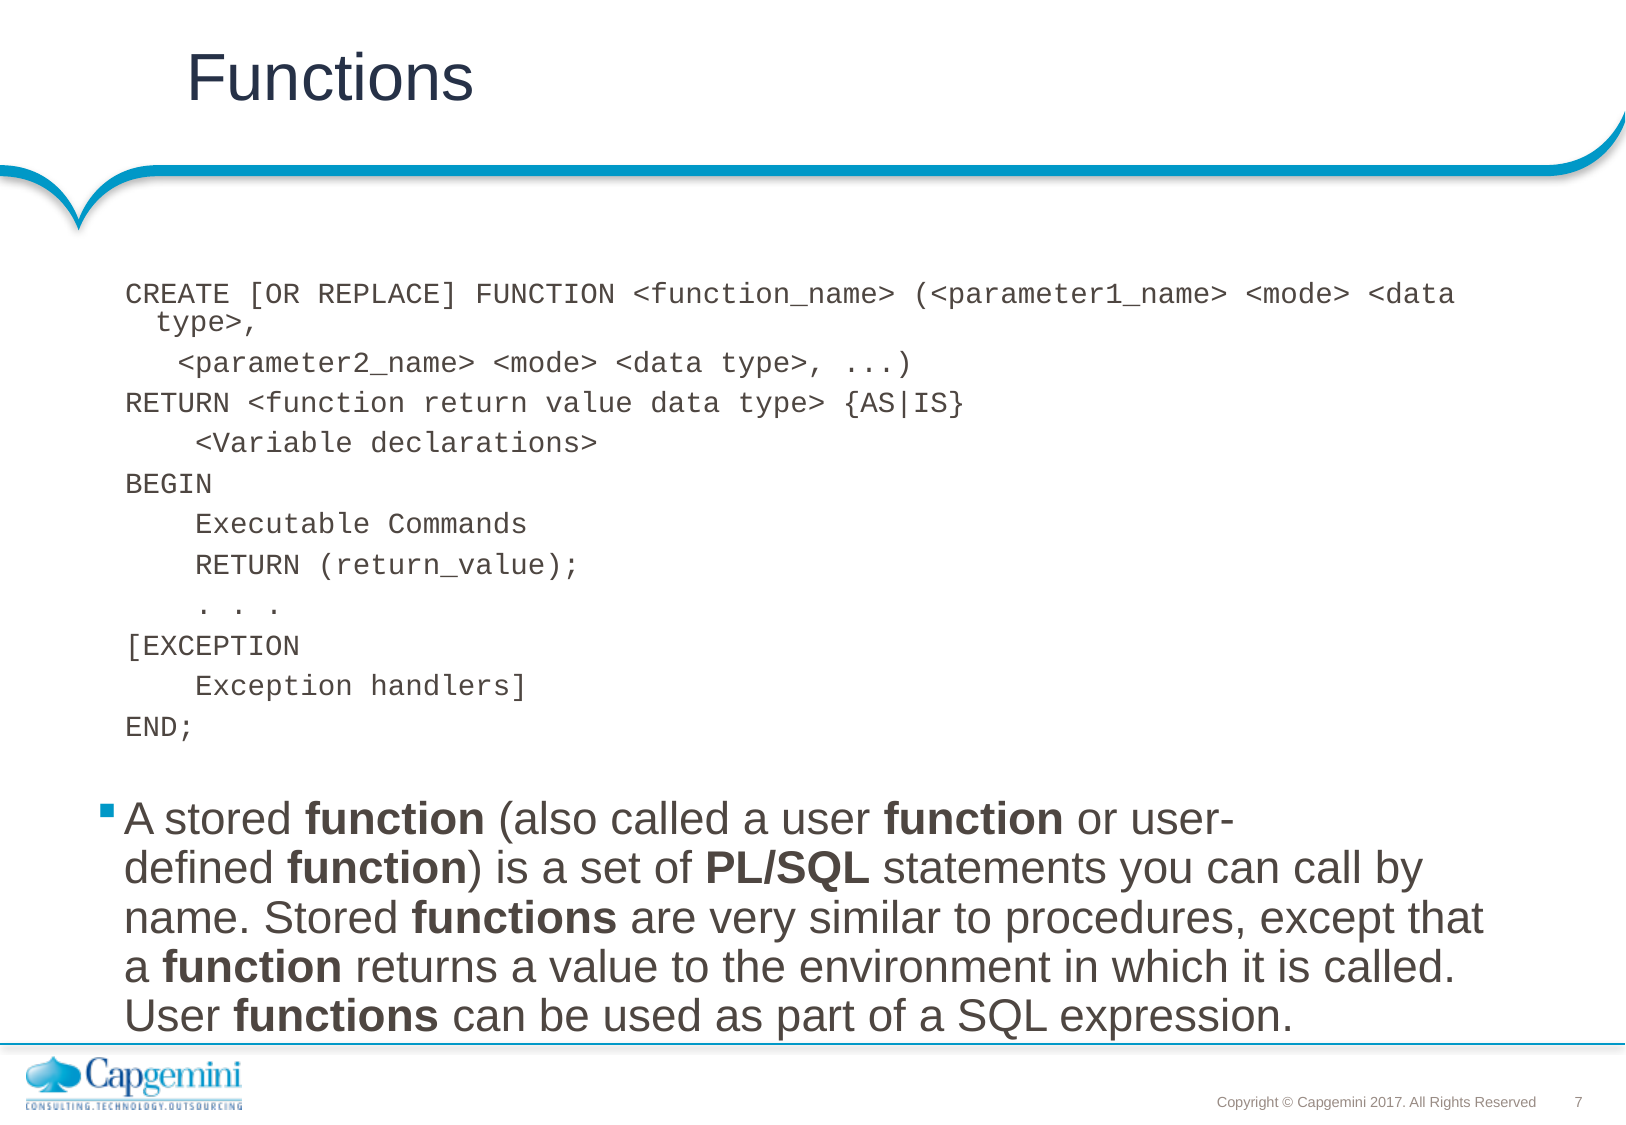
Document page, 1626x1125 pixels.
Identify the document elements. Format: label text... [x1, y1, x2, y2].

list CREATE [OR REPLACE] FUNCTION <function_name> (<parameter1_name> <mode> <data type>, <parameter2_name> <mode> <data type>, ...) RETURN <function return value data type> {AS|IS} <Variable declarations> BEGIN Executable Commands RETURN (return_value); . . . [EXCEPTION Exception handlers] END; A stored function (also called a user function or user-defined function) is a set of PL/SQL statements you can call by name. Stored functions are very similar to procedures, except that a function returns a value to the environment in which it is called. User functions can be used as part of a SQL expression. [78, 211, 1501, 1026]
title Functions [137, 24, 1379, 136]
picture [26, 1056, 242, 1110]
